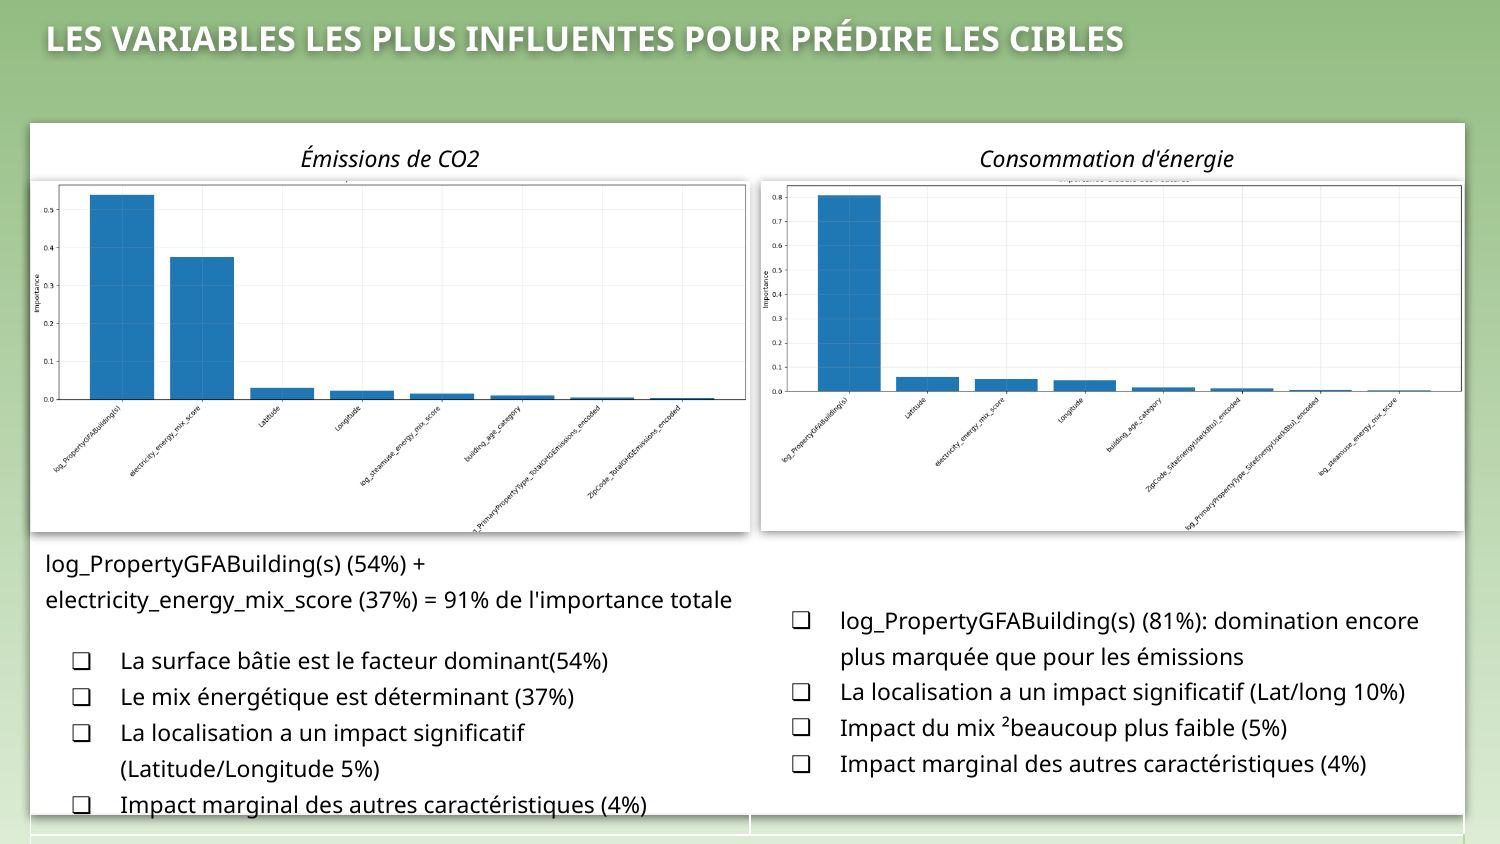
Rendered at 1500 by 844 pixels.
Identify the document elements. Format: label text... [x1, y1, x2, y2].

picture [760, 180, 1465, 538]
table_cell log_PropertyGFABuilding(s) (81%): domination encore plus marquée que pour les émissions La localisation a un impact significatif (Lat/long 10%) Impact du mix ²beaucoup plus faible (5%) Impact marginal des autres caractéristiques (4%) [751, 540, 1463, 834]
picture [30, 180, 751, 533]
table_cell Plus un bâtiment est grand, plus ses émissions comme sa consommation sont importantes, mais la composition énergétique peut moduler cet impact. [31, 836, 1463, 844]
table_header Consommation d'énergie [751, 124, 1463, 180]
title LES VARIABLES LES PLUS INFLUENTES POUR PRÉDIRE LES CIBLES [30, 2, 1465, 102]
table_header Émissions de CO2 [31, 124, 749, 177]
table_cell log_PropertyGFABuilding(s) (54%) + electricity_energy_mix_score (37%) = 91% de l'importance totale La surface bâtie est le facteur dominant(54%) Le mix énergétique est déterminant (37%) La localisation a un impact significatif (Latitude/Longitude 5%) Impact marginal des autres caractéristiques (4%) [31, 542, 749, 834]
